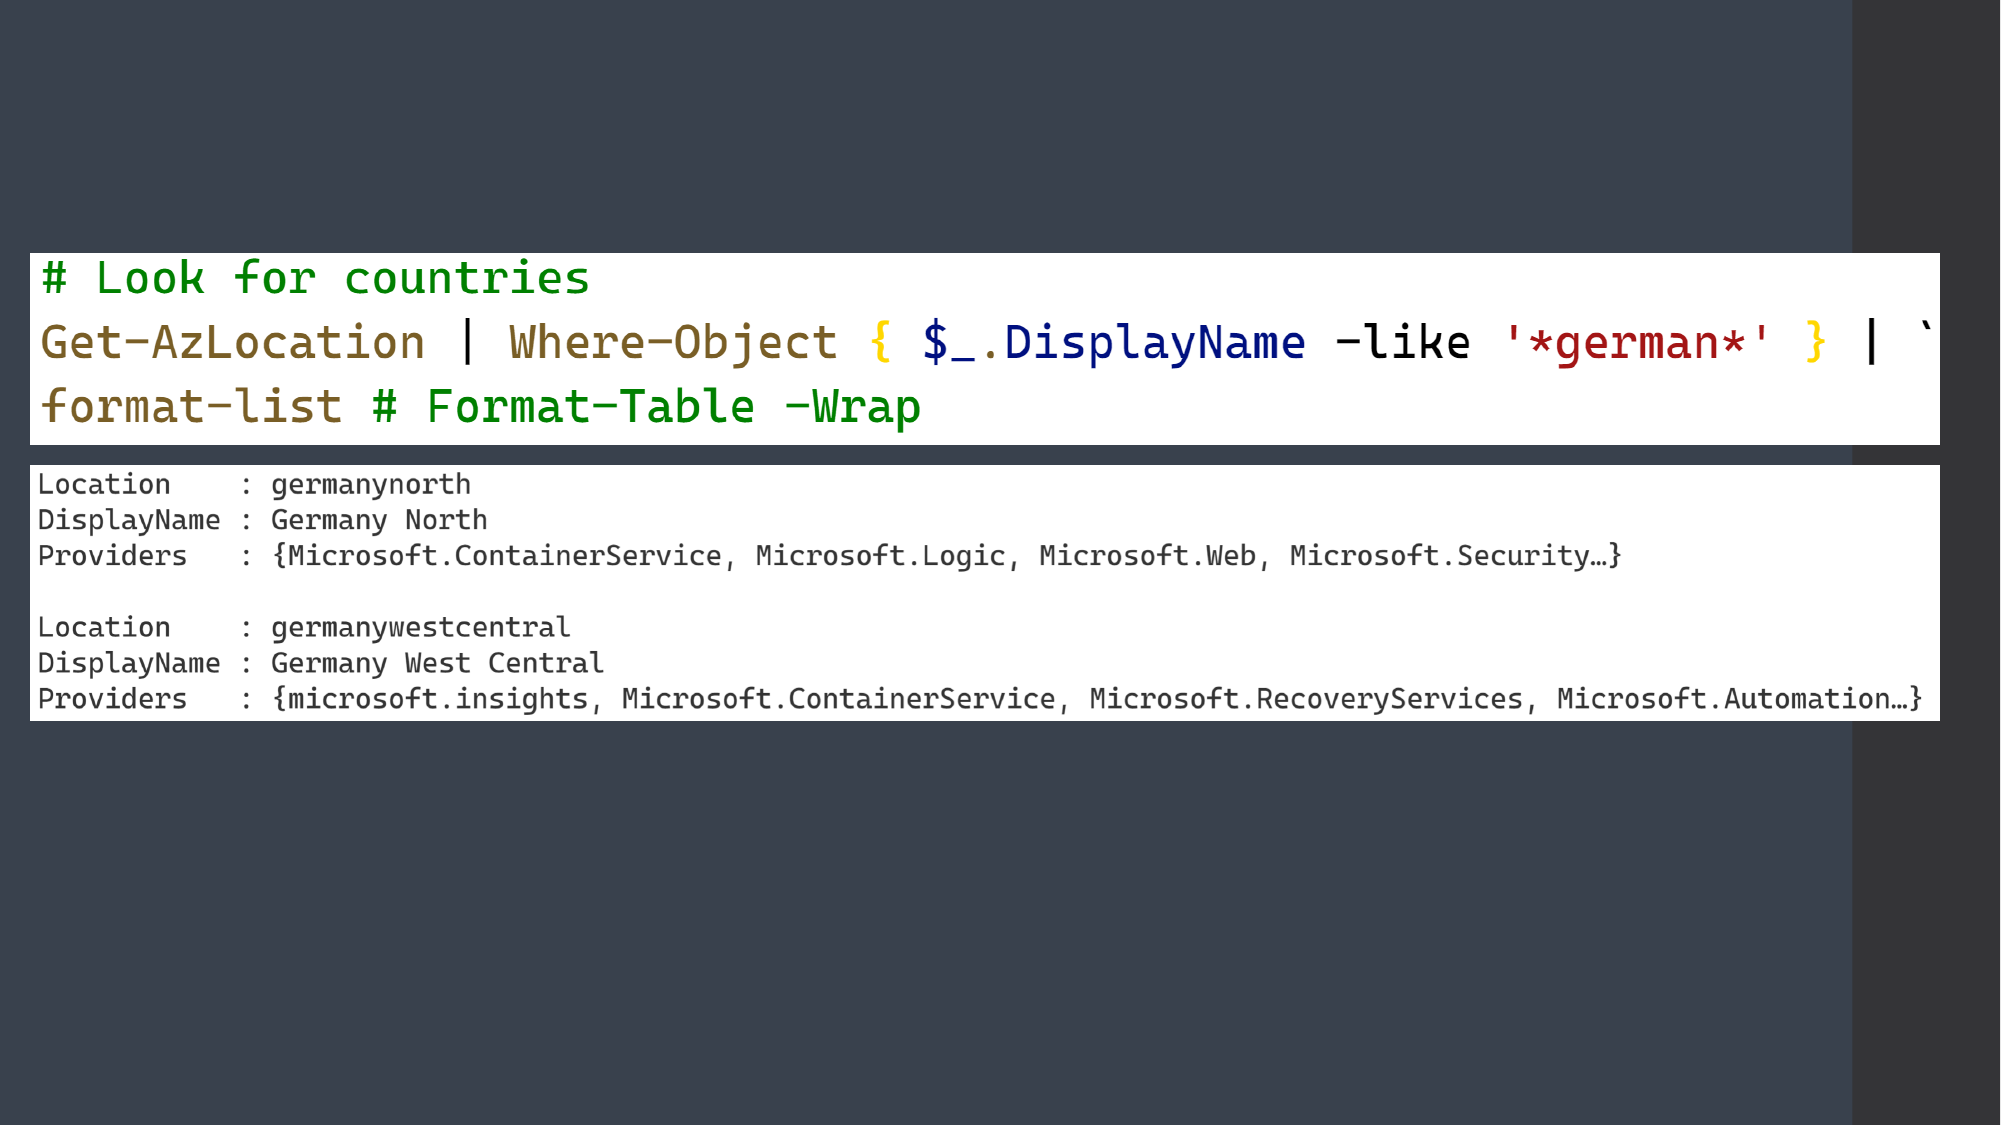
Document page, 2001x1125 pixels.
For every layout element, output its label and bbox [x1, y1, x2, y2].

picture [30, 253, 1941, 445]
picture [30, 465, 1941, 721]
